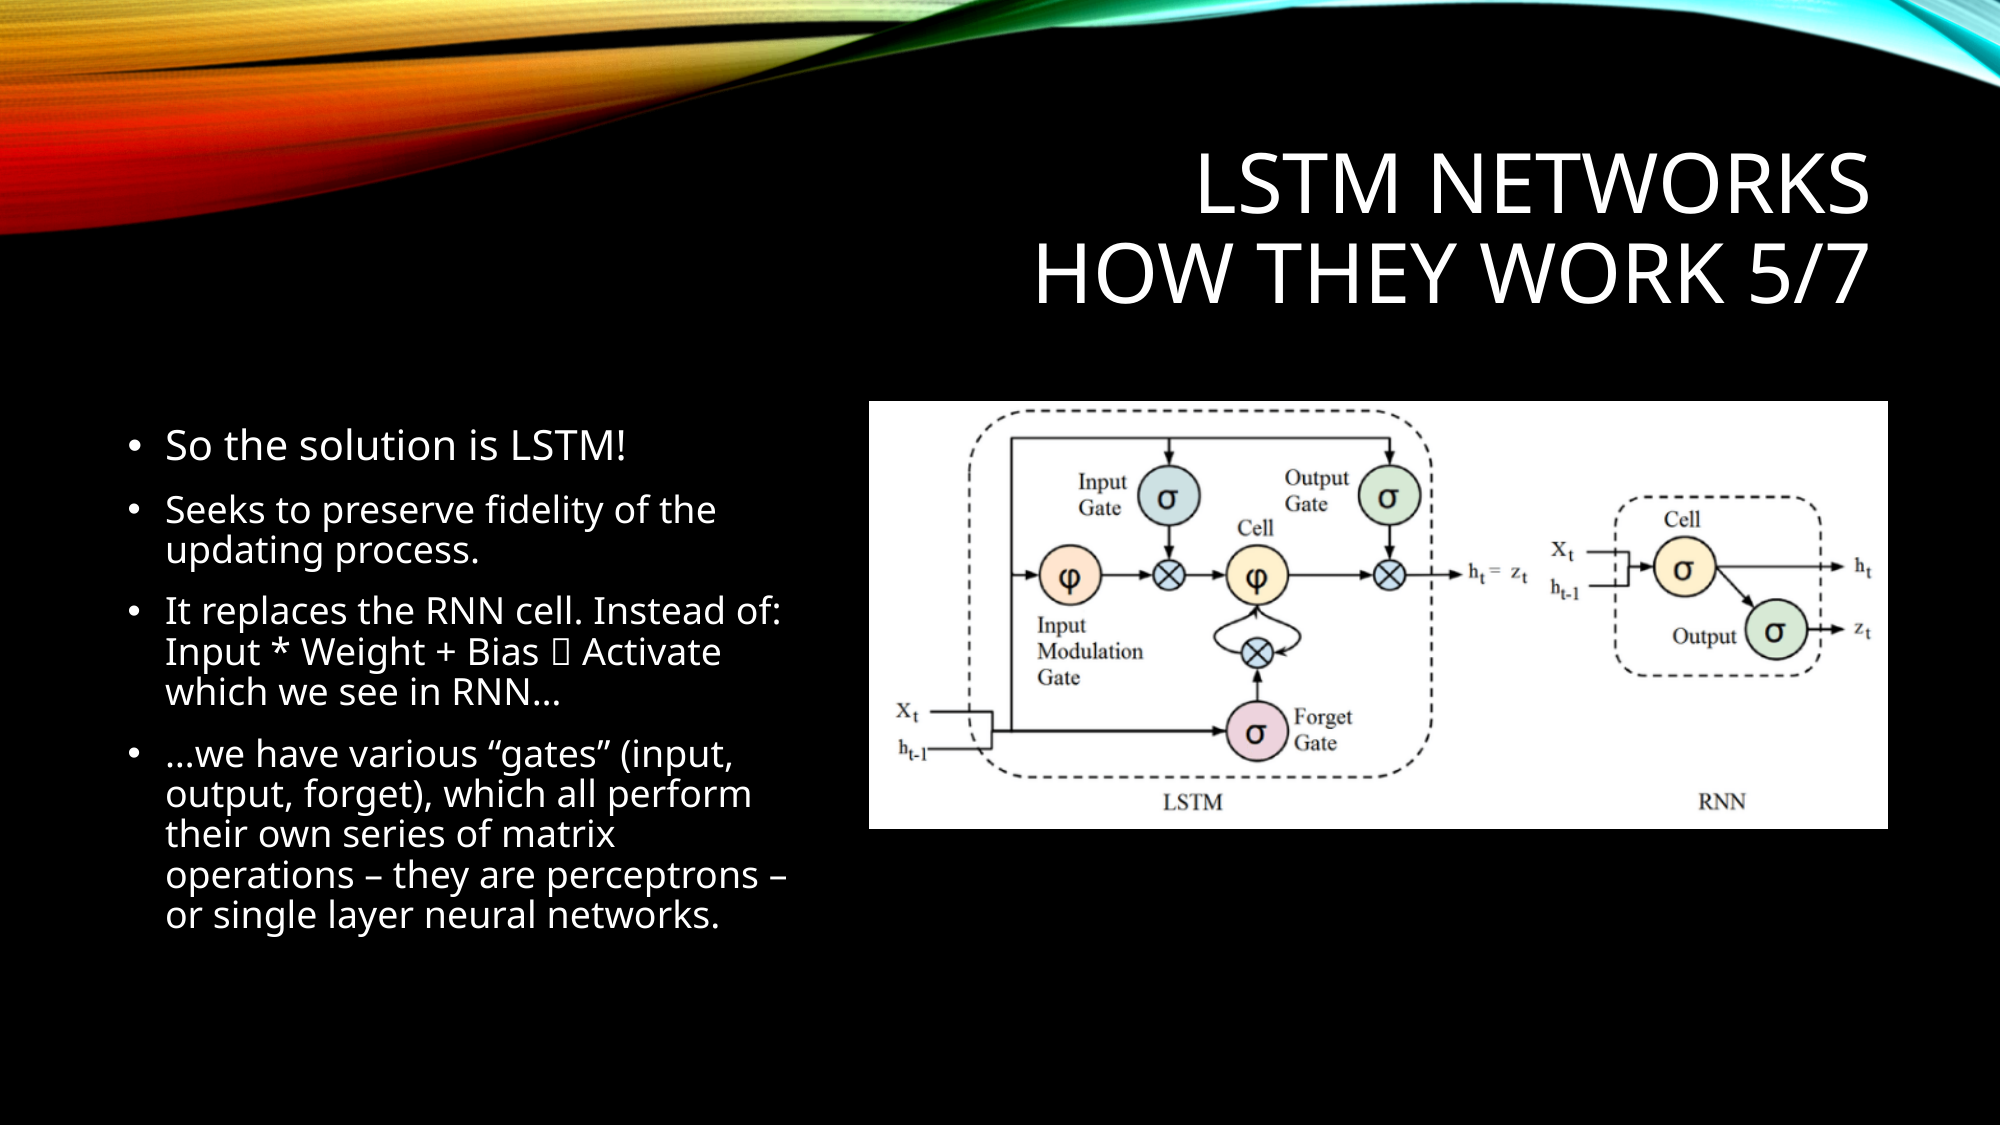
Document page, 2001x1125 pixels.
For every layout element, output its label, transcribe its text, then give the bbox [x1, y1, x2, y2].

picture [0, 0, 2000, 237]
title LSTM NETWORKS HOW THEY WORK 5/7 [474, 125, 1888, 338]
picture [868, 401, 1888, 829]
list So the solution is LSTM! Seeks to preserve fidelity of the updating process. It replaces the RNN cell. Instead of: Input * Weight + Bias  Activate which we see in RNN… …we have various “gates” (input, output, forget), which all perform their own series of matrix operations – they are perceptrons – or single layer neural networks. [112, 417, 824, 963]
